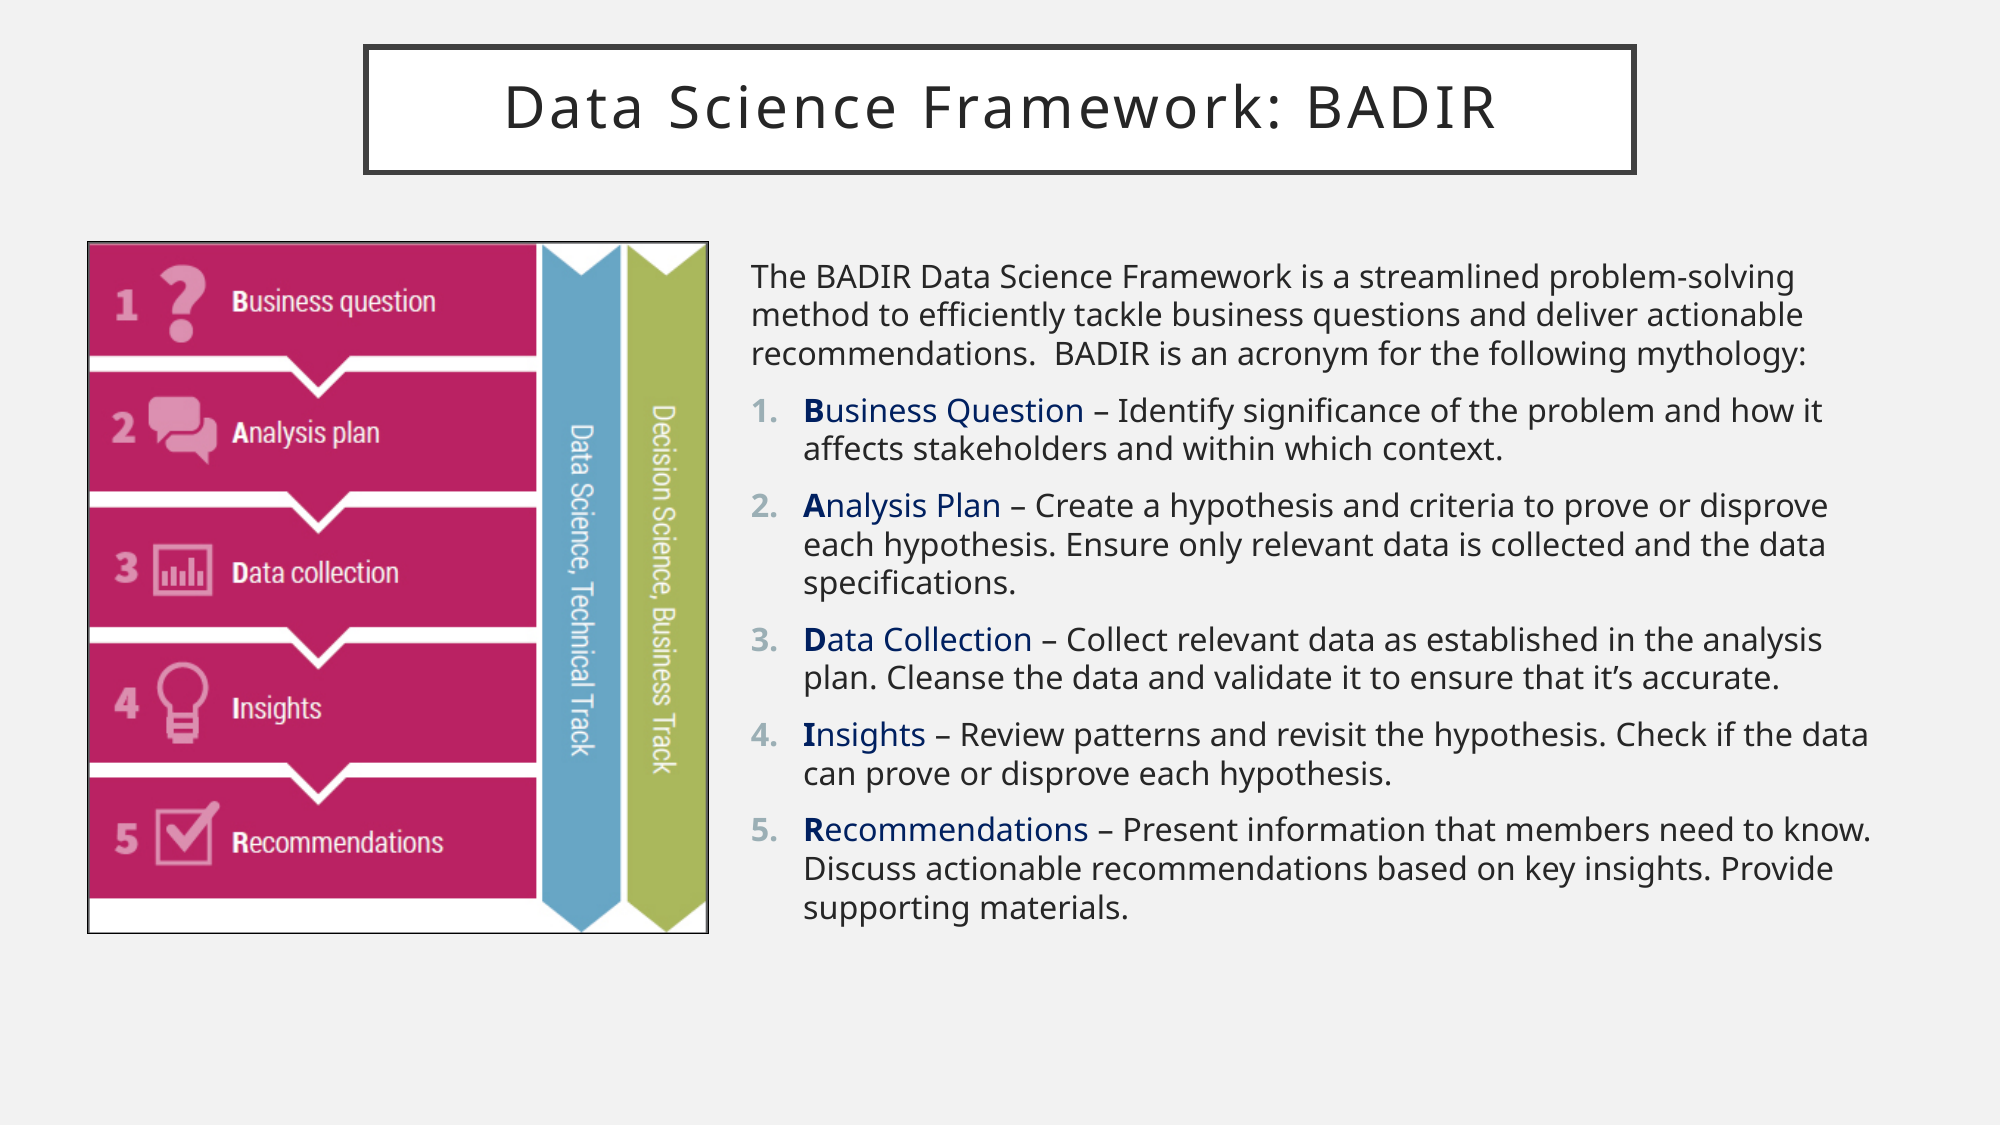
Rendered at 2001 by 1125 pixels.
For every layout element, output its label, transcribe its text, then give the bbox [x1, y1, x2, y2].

title Data Science Framework: BADIR [363, 44, 1637, 175]
picture [87, 241, 709, 934]
list The BADIR Data Science Framework is a streamlined problem-solving method to efficiently tackle business questions and deliver actionable recommendations. BADIR is an acronym for the following mythology: Business Question – Identify significance of the problem and how it affects stakeholders and within which context. Analysis Plan – Create a hypothesis and criteria to prove or disprove each hypothesis. Ensure only relevant data is collected and the data specifications. Data Collection – Collect relevant data as established in the analysis plan. Cleanse the data and validate it to ensure that it’s accurate. Insights – Review patterns and revisit the hypothesis. Check if the data can prove or disprove each hypothesis. Recommendations – Present information that members need to know. Discuss actionable recommendations based on key insights. Provide supporting materials. [735, 248, 1913, 934]
